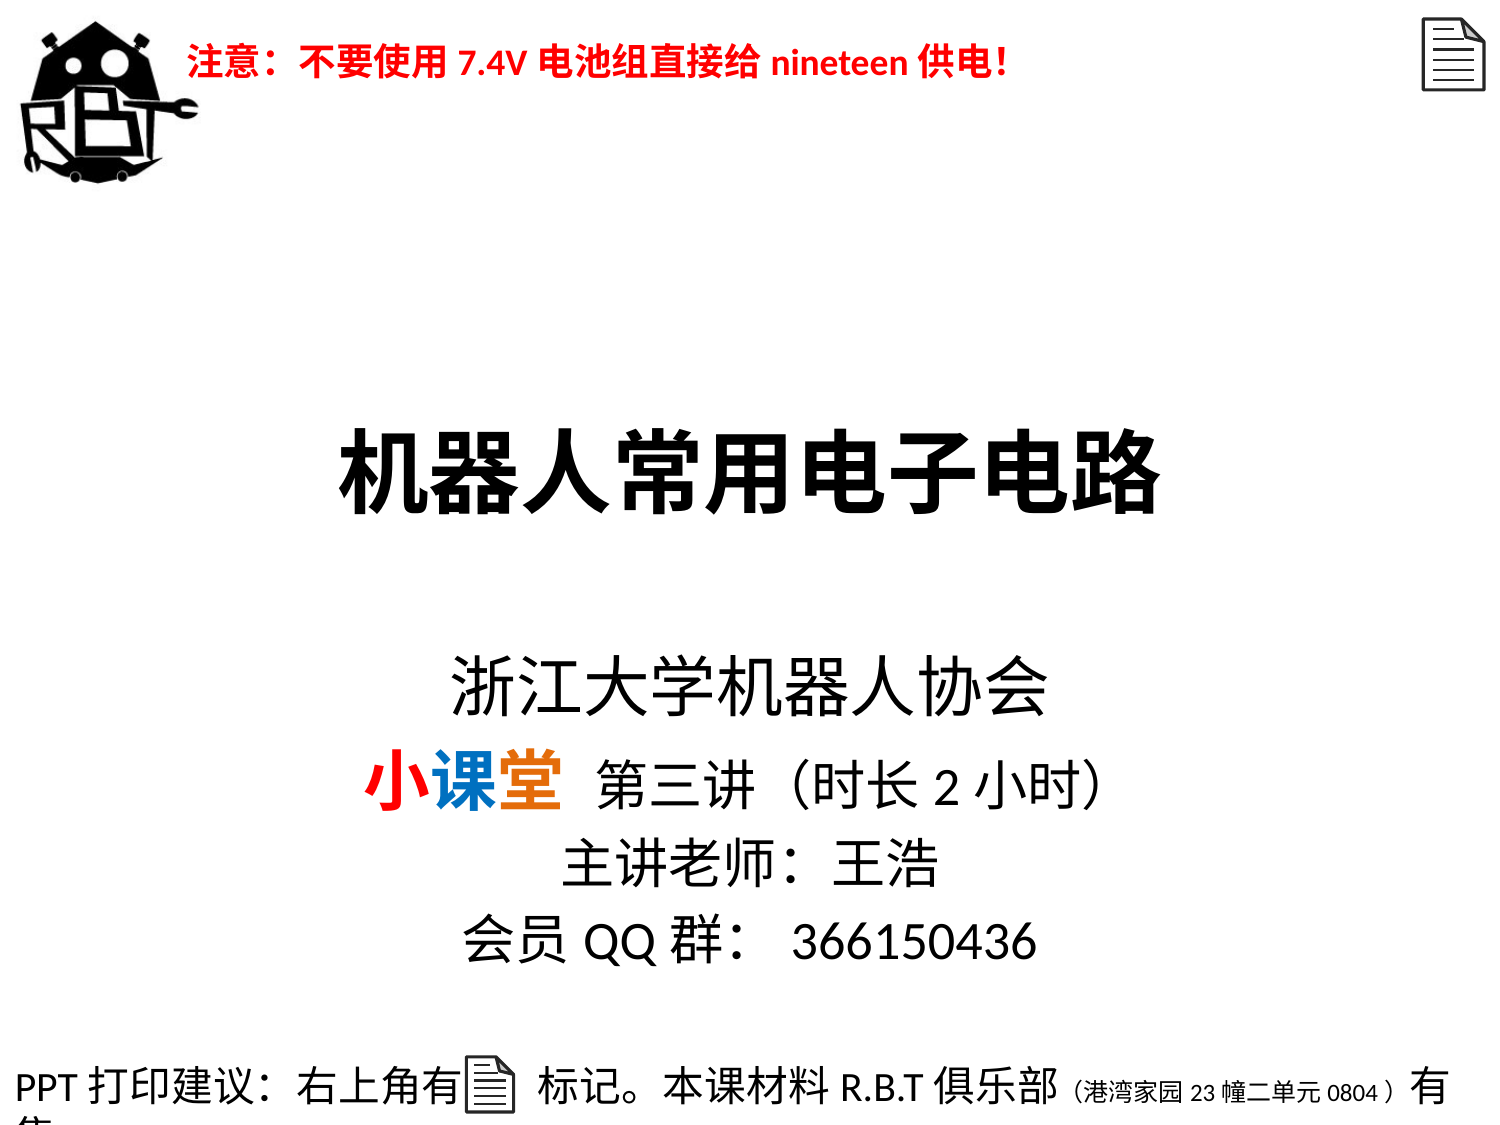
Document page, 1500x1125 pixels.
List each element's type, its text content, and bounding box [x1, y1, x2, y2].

text_box PPT打印建议：右上角有 标记。本课材料R.B.T俱乐部（港湾家园23幢二单元0804）有售。 [0, 1052, 1500, 1125]
title 机器人常用电子电路 [112, 349, 1388, 591]
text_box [1423, 18, 1485, 91]
subtitle 浙江大学机器人协会 小课堂 第三讲（时长2小时） 主讲老师：王浩 会员QQ群：366150436 [225, 637, 1275, 988]
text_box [466, 1056, 514, 1113]
picture [0, 0, 209, 208]
text_box 注意：不要使用7.4V电池组直接给nineteen供电！ [171, 30, 1046, 91]
